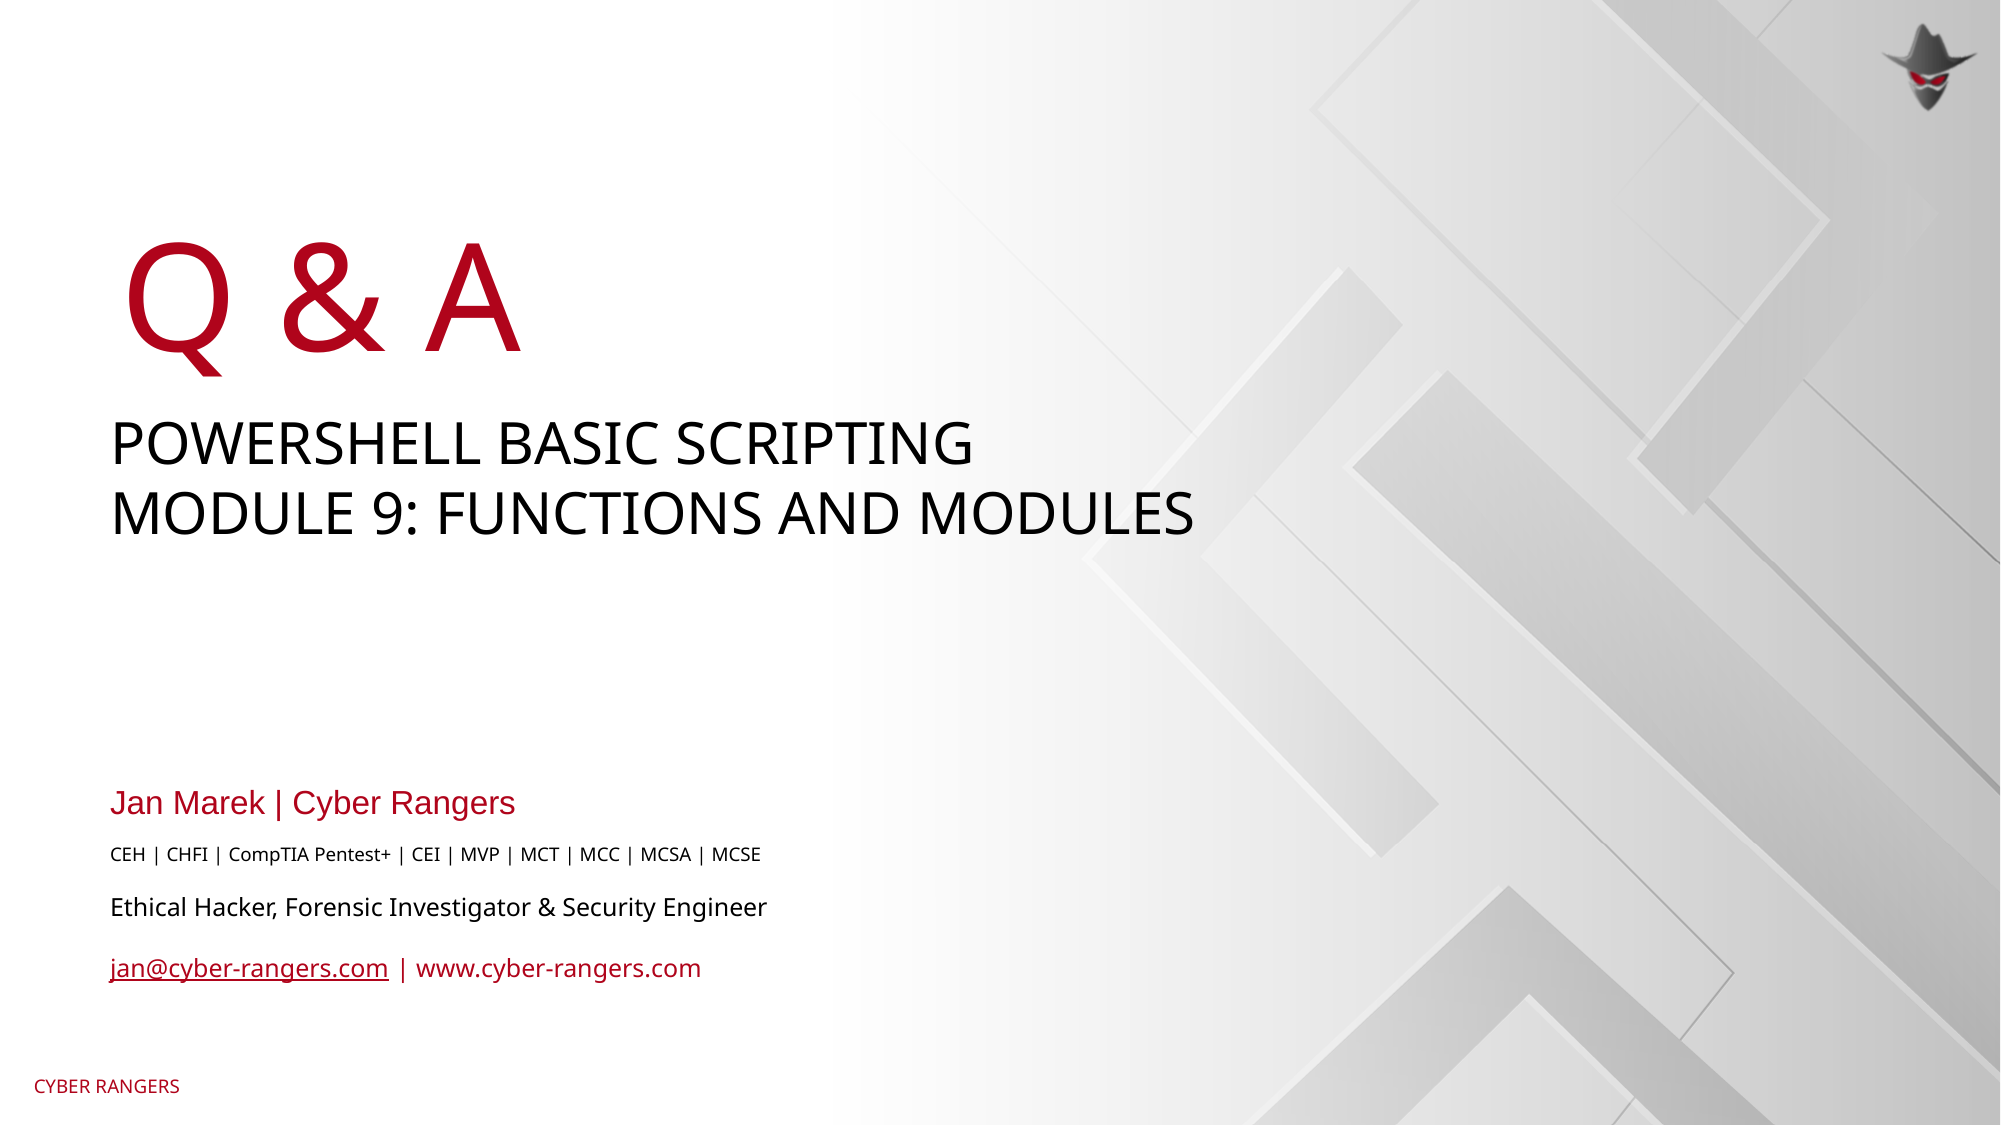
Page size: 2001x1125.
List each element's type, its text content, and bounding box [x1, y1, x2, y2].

list CEH | CHFI | CompTIA Pentest+ | CEI | MVP | MCT | MCC | MCSA | MCSE [95, 836, 1286, 872]
title Powershell basic scripting module 9: Functions and modules [95, 398, 1905, 599]
list jan@cyber-rangers.com | www.cyber-rangers.com [95, 940, 1286, 998]
list Ethical Hacker, Forensic Investigator & Security Engineer [95, 877, 1286, 935]
subtitle Jan Marek | Cyber Rangers [95, 773, 1286, 831]
picture [0, 0, 2001, 1125]
